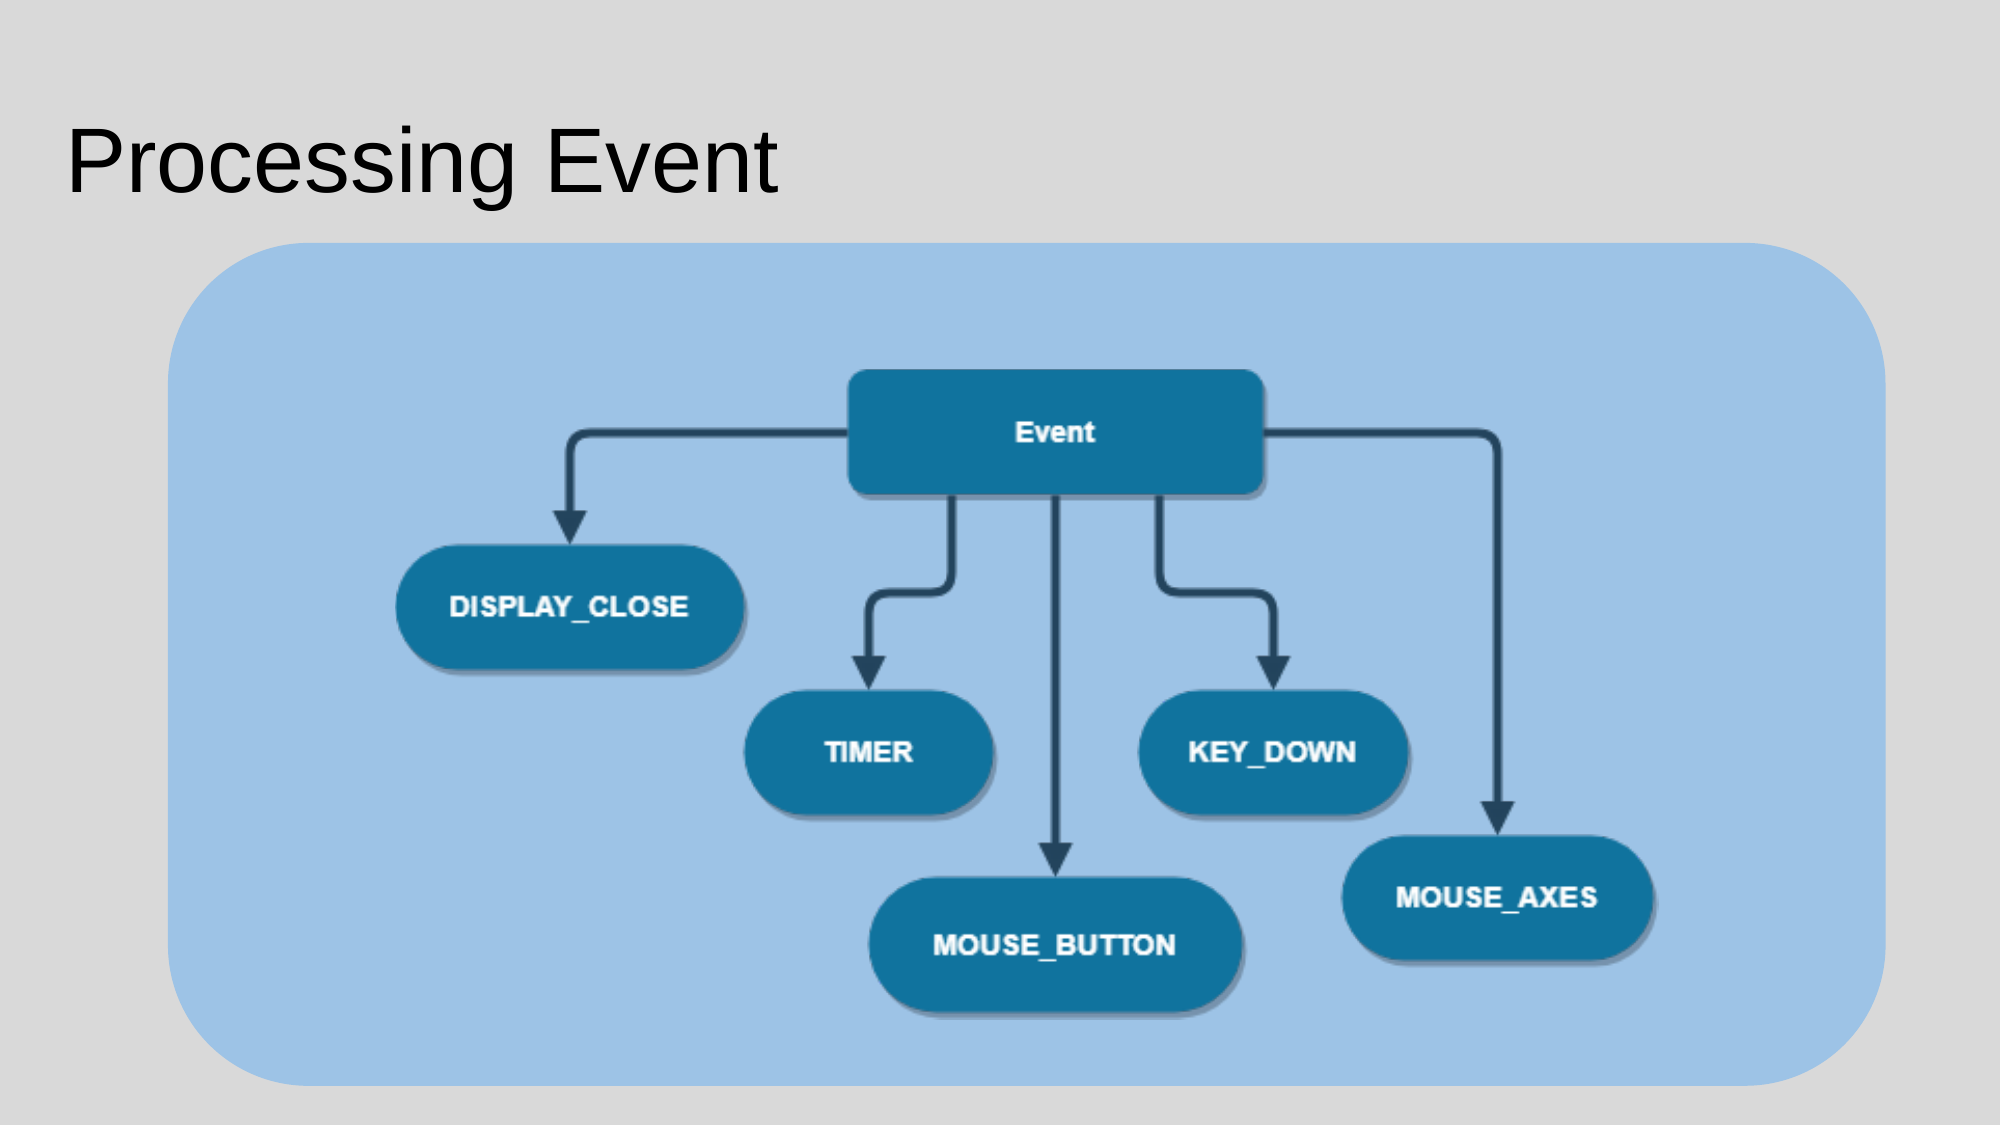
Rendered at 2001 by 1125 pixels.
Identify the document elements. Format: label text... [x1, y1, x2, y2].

picture [395, 368, 1659, 1020]
title Processing Event [50, 54, 1776, 272]
text_box [166, 245, 1887, 1087]
